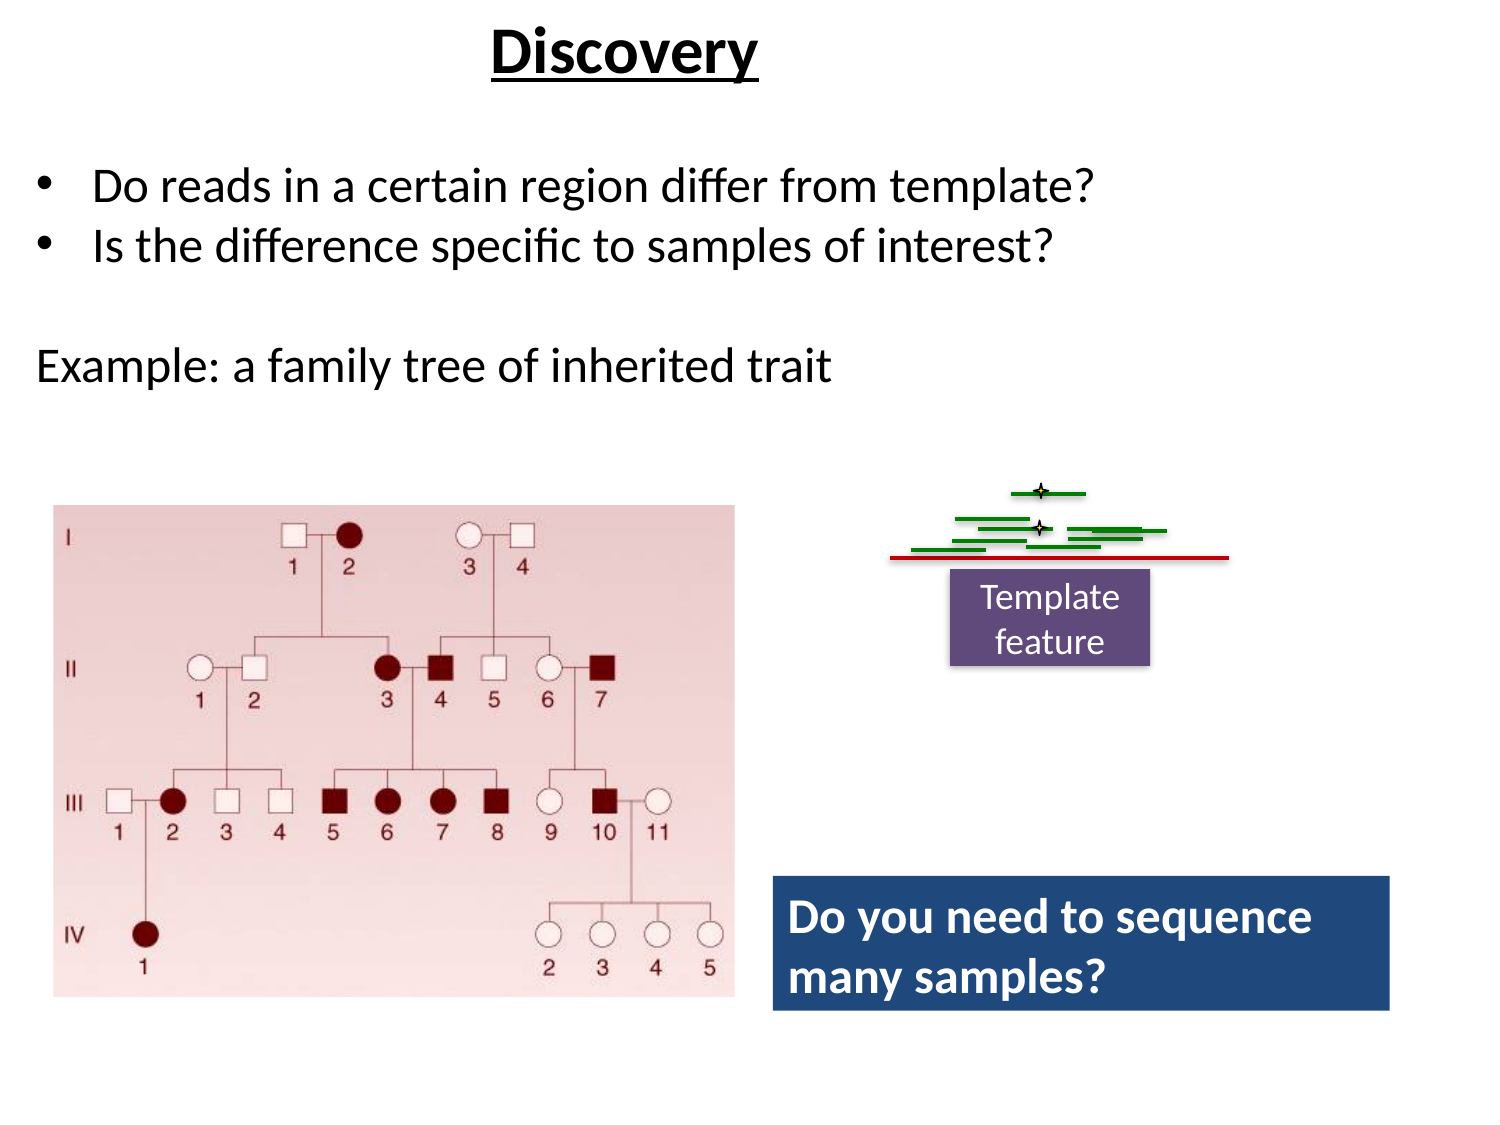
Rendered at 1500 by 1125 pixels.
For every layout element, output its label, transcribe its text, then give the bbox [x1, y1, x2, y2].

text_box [889, 483, 1229, 667]
picture [53, 505, 735, 997]
text_box Do you need to sequence many samples? [772, 875, 1390, 1011]
title Discovery [0, 0, 1250, 118]
text_box Do reads in a certain region differ from template? Is the difference specific to samples of interest? Example: a family tree of inherited trait [21, 144, 1386, 400]
